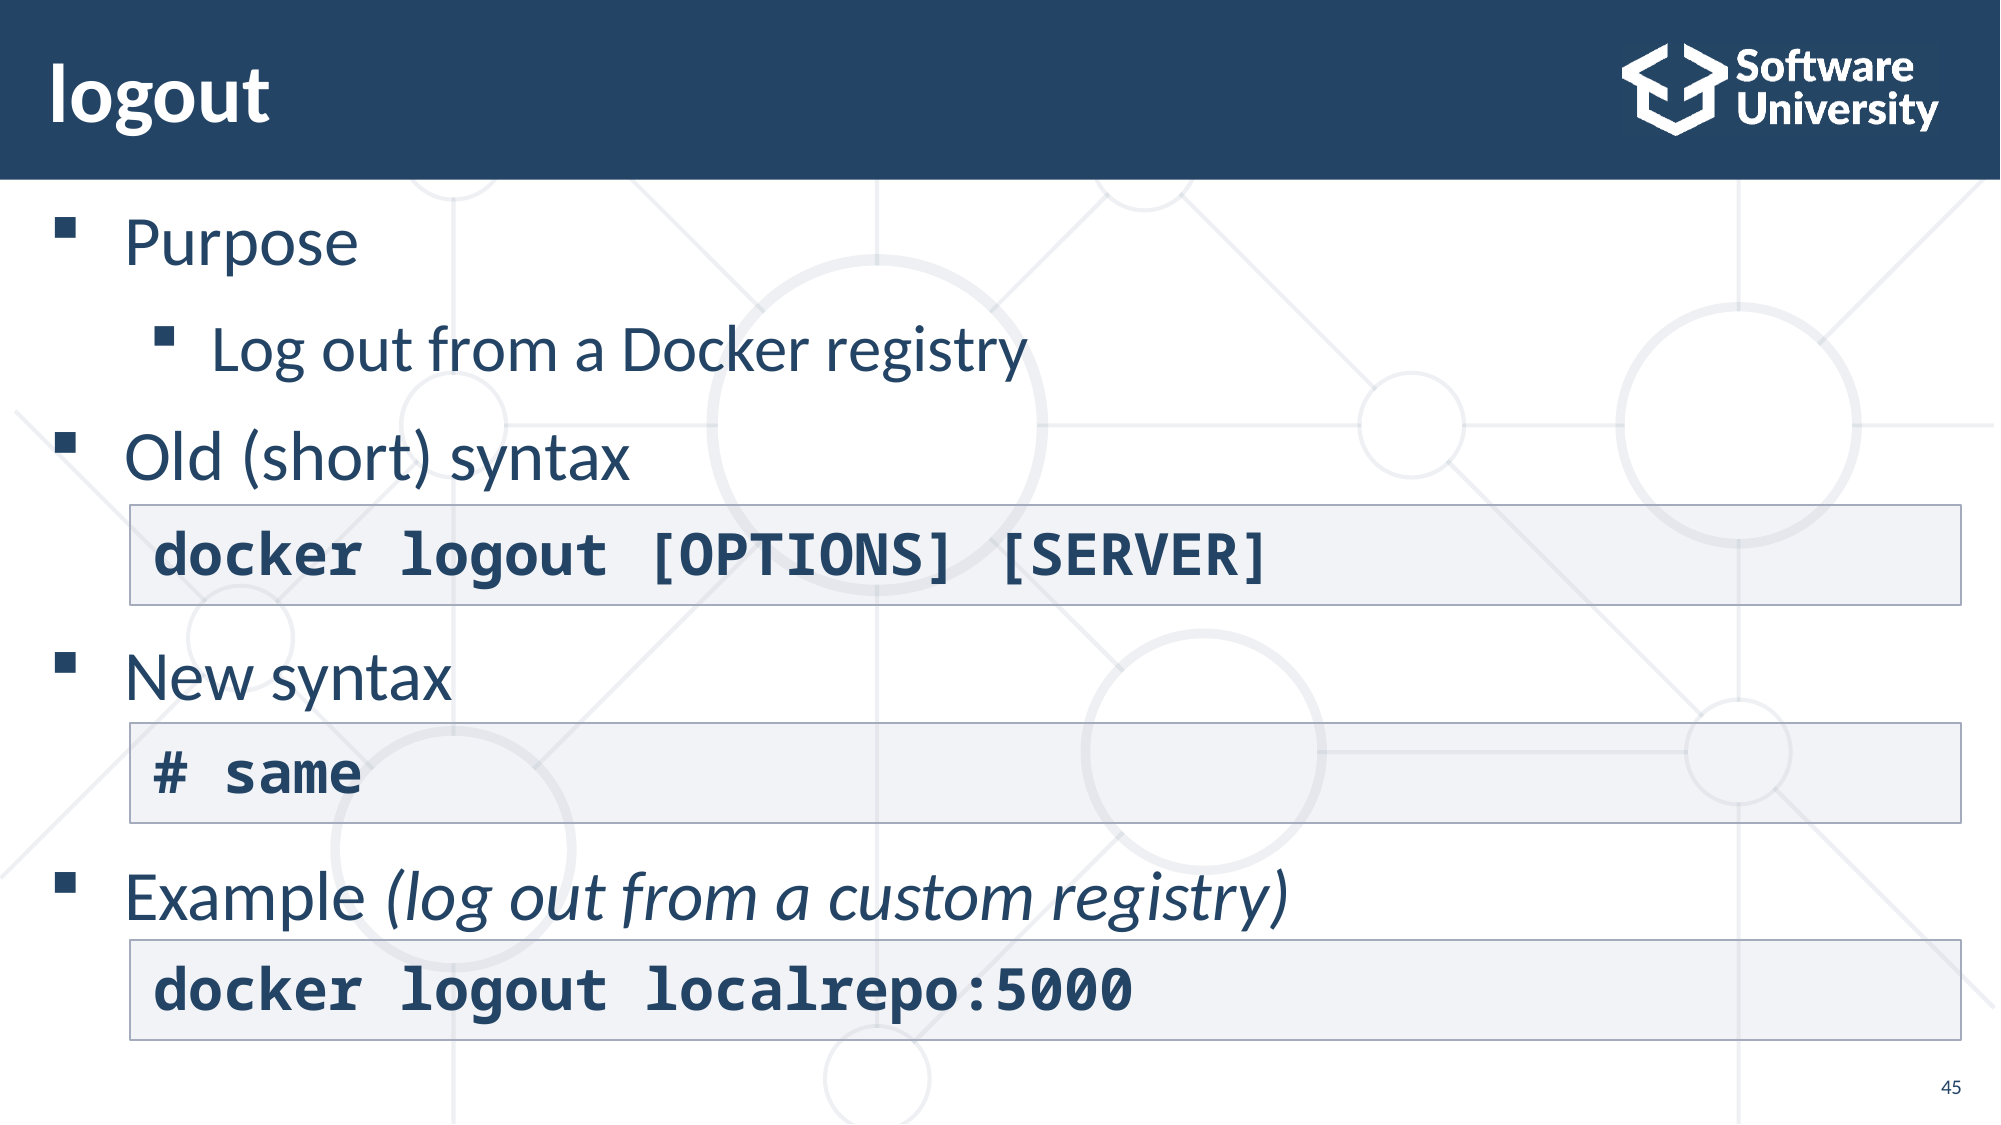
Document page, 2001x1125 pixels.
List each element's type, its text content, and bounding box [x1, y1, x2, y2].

text_box # same [130, 723, 1961, 824]
text_box docker logout [OPTIONS] [SERVER] [130, 505, 1961, 606]
title logout [31, 16, 1591, 162]
picture [1622, 43, 1939, 136]
text_box docker logout localrepo:5000 [130, 940, 1961, 1041]
list Purpose Log out from a Docker registry Old (short) syntax New syntax Example (log out from a custom registry) [31, 188, 1968, 1103]
